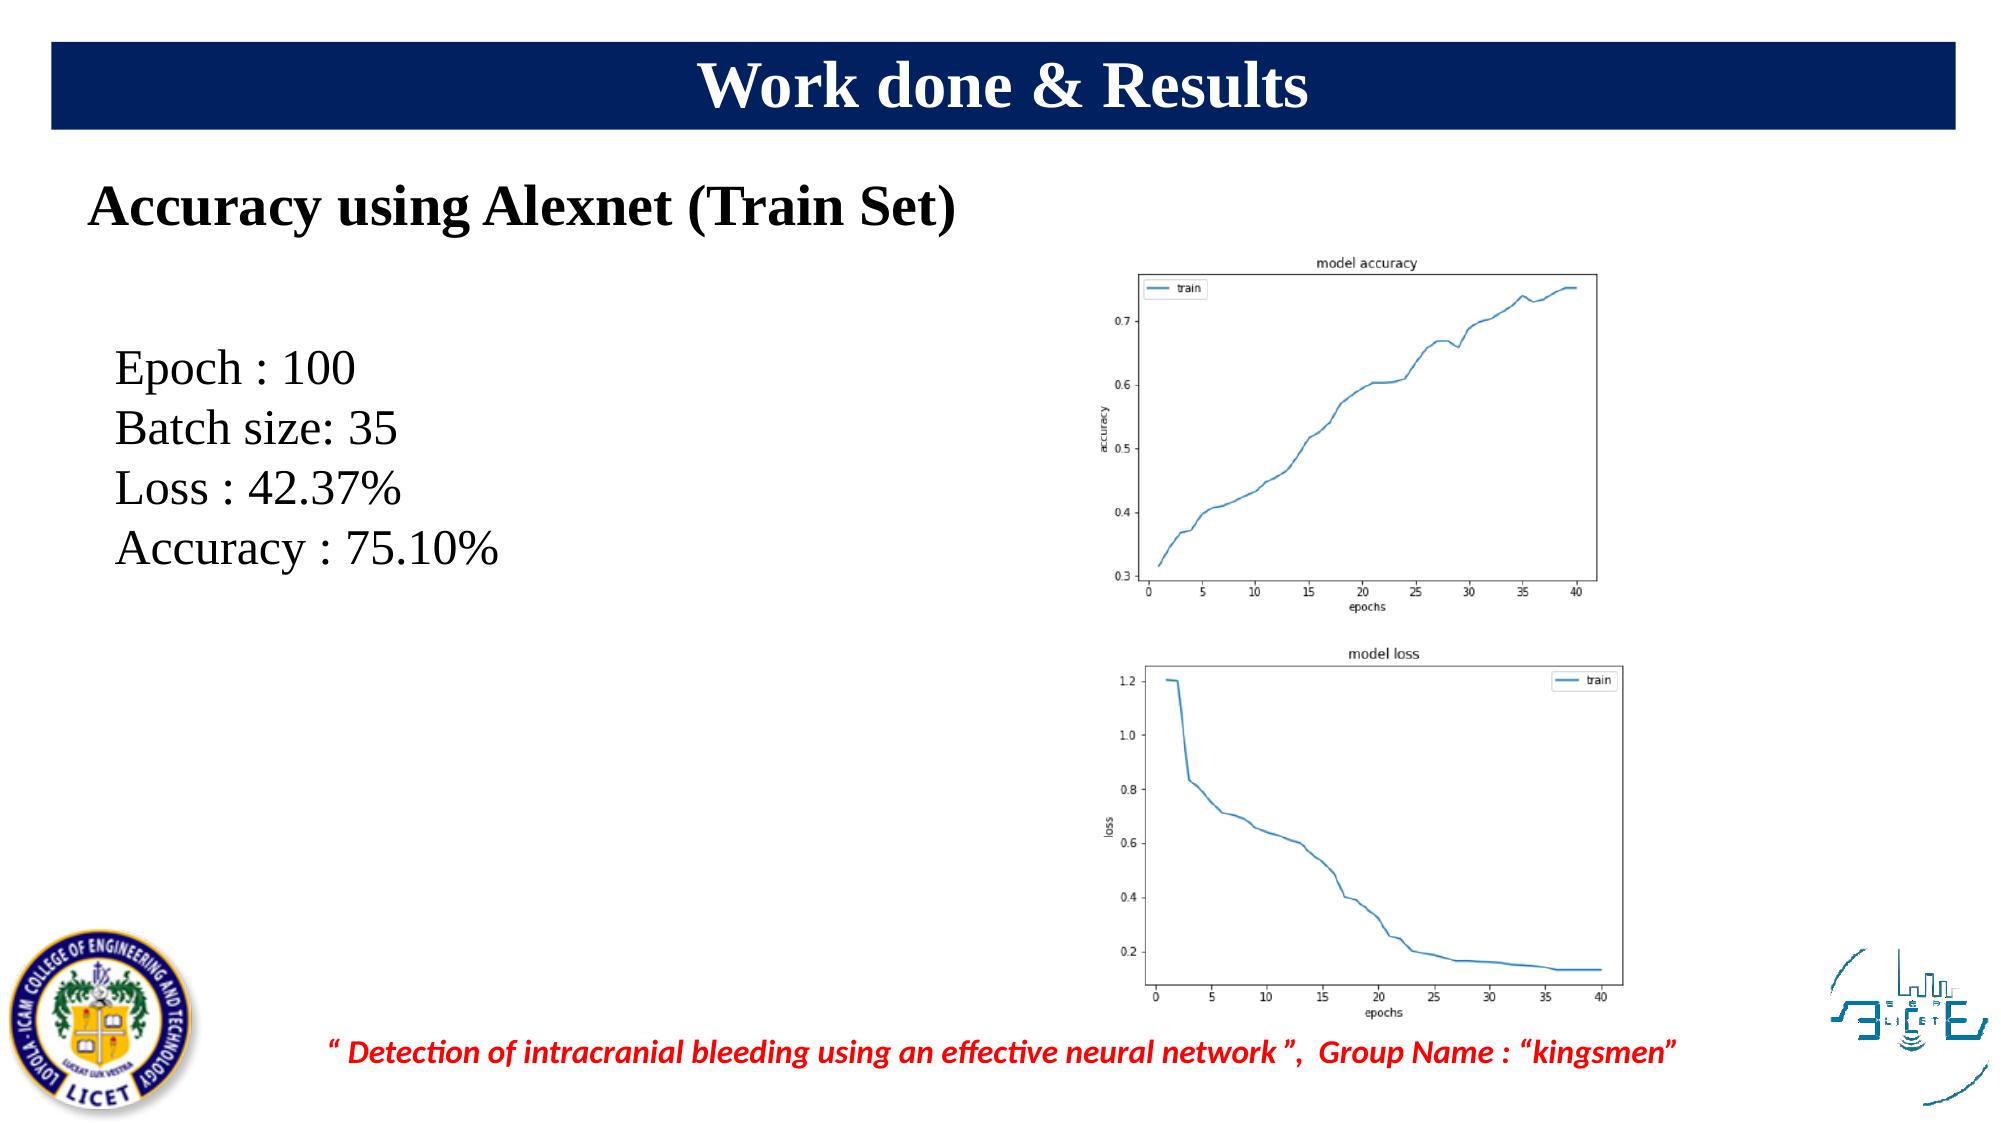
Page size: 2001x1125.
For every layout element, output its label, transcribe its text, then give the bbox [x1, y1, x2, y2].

text_box “ Detection of intracranial bleeding using an effective neural network ”, Group Name : “kingsmen” [156, 1040, 1851, 1100]
picture [1062, 628, 1672, 1037]
picture [1811, 929, 2001, 1125]
text_box Accuracy using Alexnet (Train Set) [72, 159, 1823, 245]
text_box Epoch : 100 Batch size: 35 Loss : 42.37% Accuracy : 75.10% [99, 327, 553, 583]
text_box Work done & Results [51, 41, 1956, 130]
picture [1062, 250, 1724, 615]
picture [8, 929, 206, 1125]
